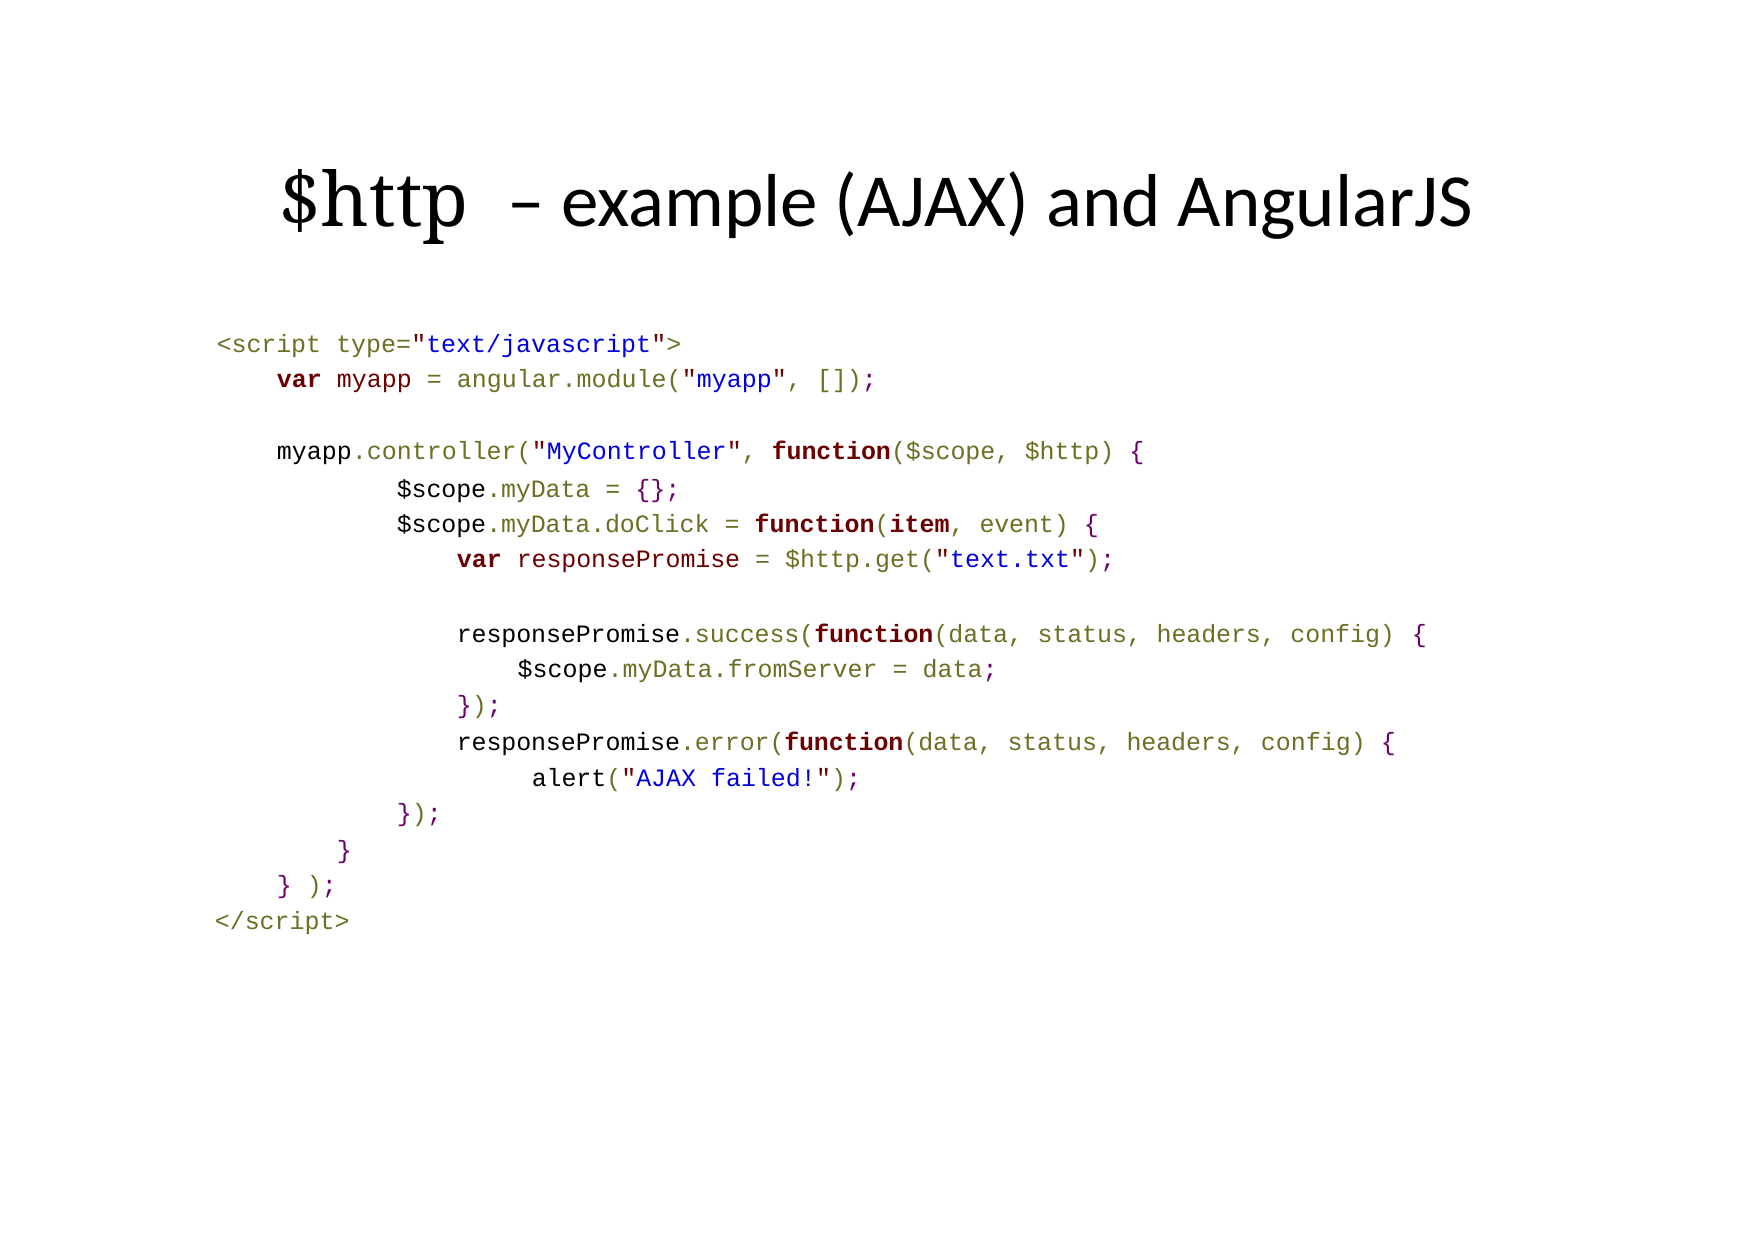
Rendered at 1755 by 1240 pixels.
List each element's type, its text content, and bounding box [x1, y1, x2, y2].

title $http – example (AJAX) and AngularJS [277, 151, 1477, 359]
text_box <script type="text/javascript"> var myapp = angular.module("myapp", []); myapp.controller("MyController", function($scope, $http) { $scope.myData = {}; $scope.myData.doClick = function(item, event) { var responsePromise = $http.get("text.txt"); responsePromise.success(function(data, status, headers, config) { $scope.myData.fromServer = data; }); responsePromise.error(function(data, status, headers, config) { alert("AJAX failed!"); }); } } ); </script> [214, 327, 1435, 935]
